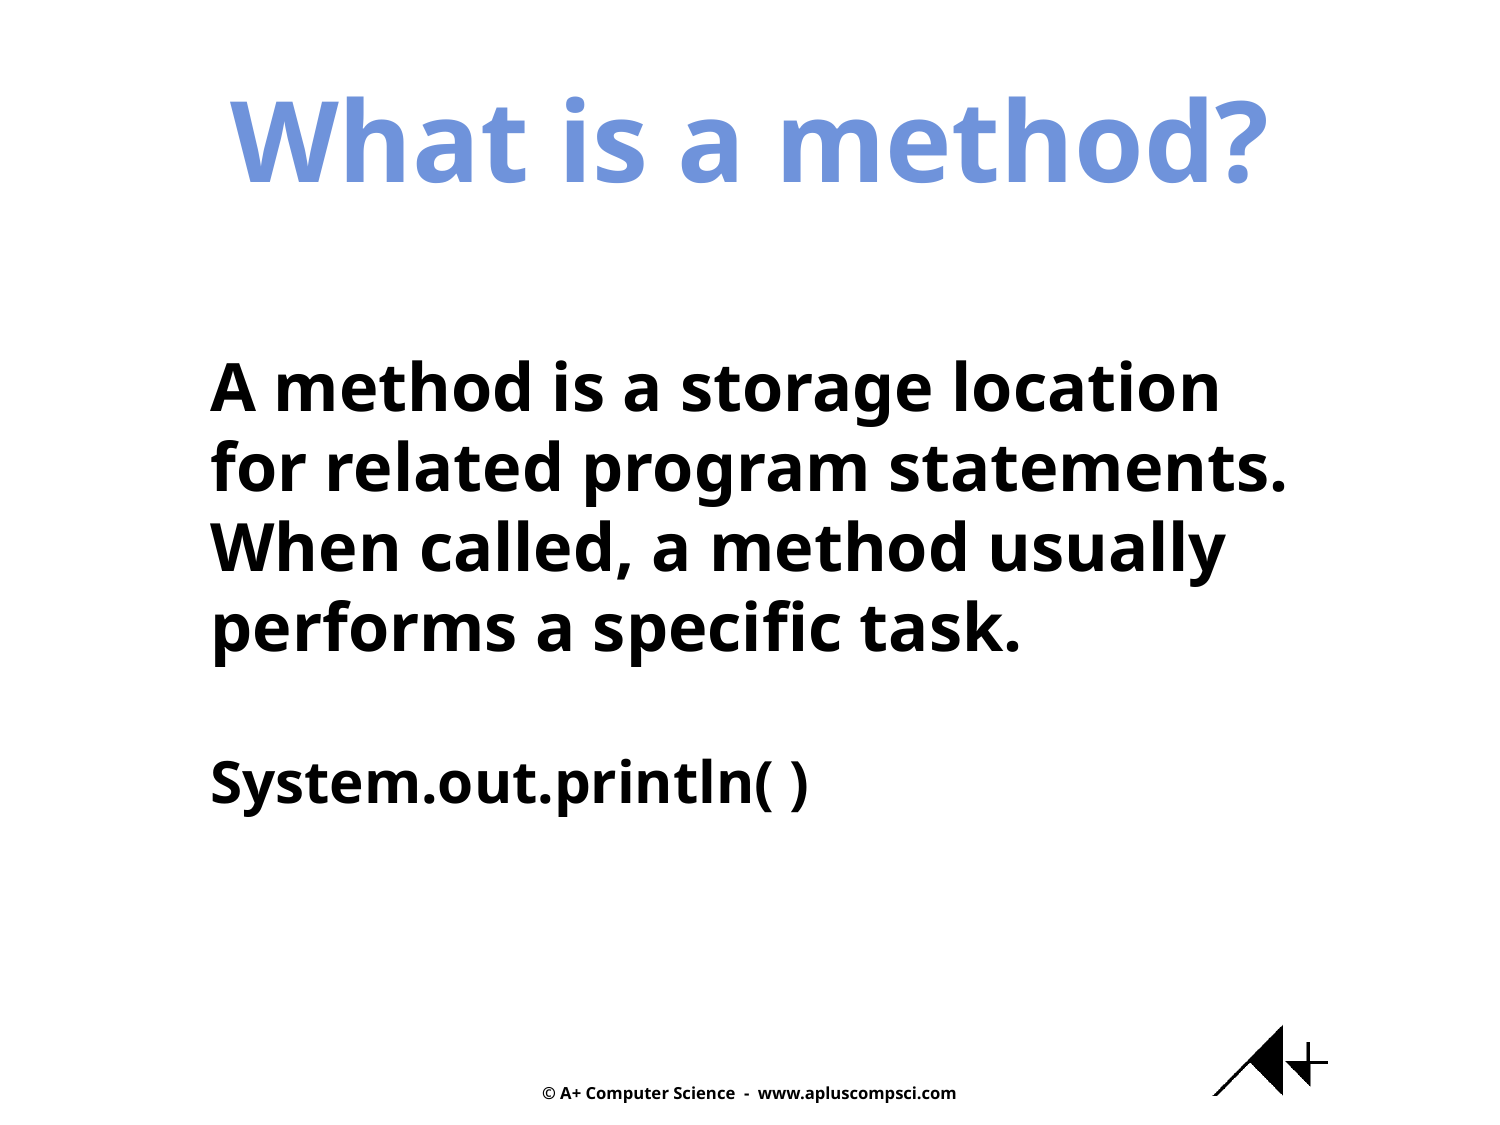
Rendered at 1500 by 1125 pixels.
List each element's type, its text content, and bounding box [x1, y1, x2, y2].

text_box What is a method? [0, 62, 1500, 213]
picture [1212, 1024, 1328, 1096]
text_box A method is a storage location for related program statements. When called, a method usually performs a specific task. System.out.println( ) [195, 337, 1305, 822]
footer © A+ Computer Science - www.apluscompsci.com [512, 1024, 988, 1101]
